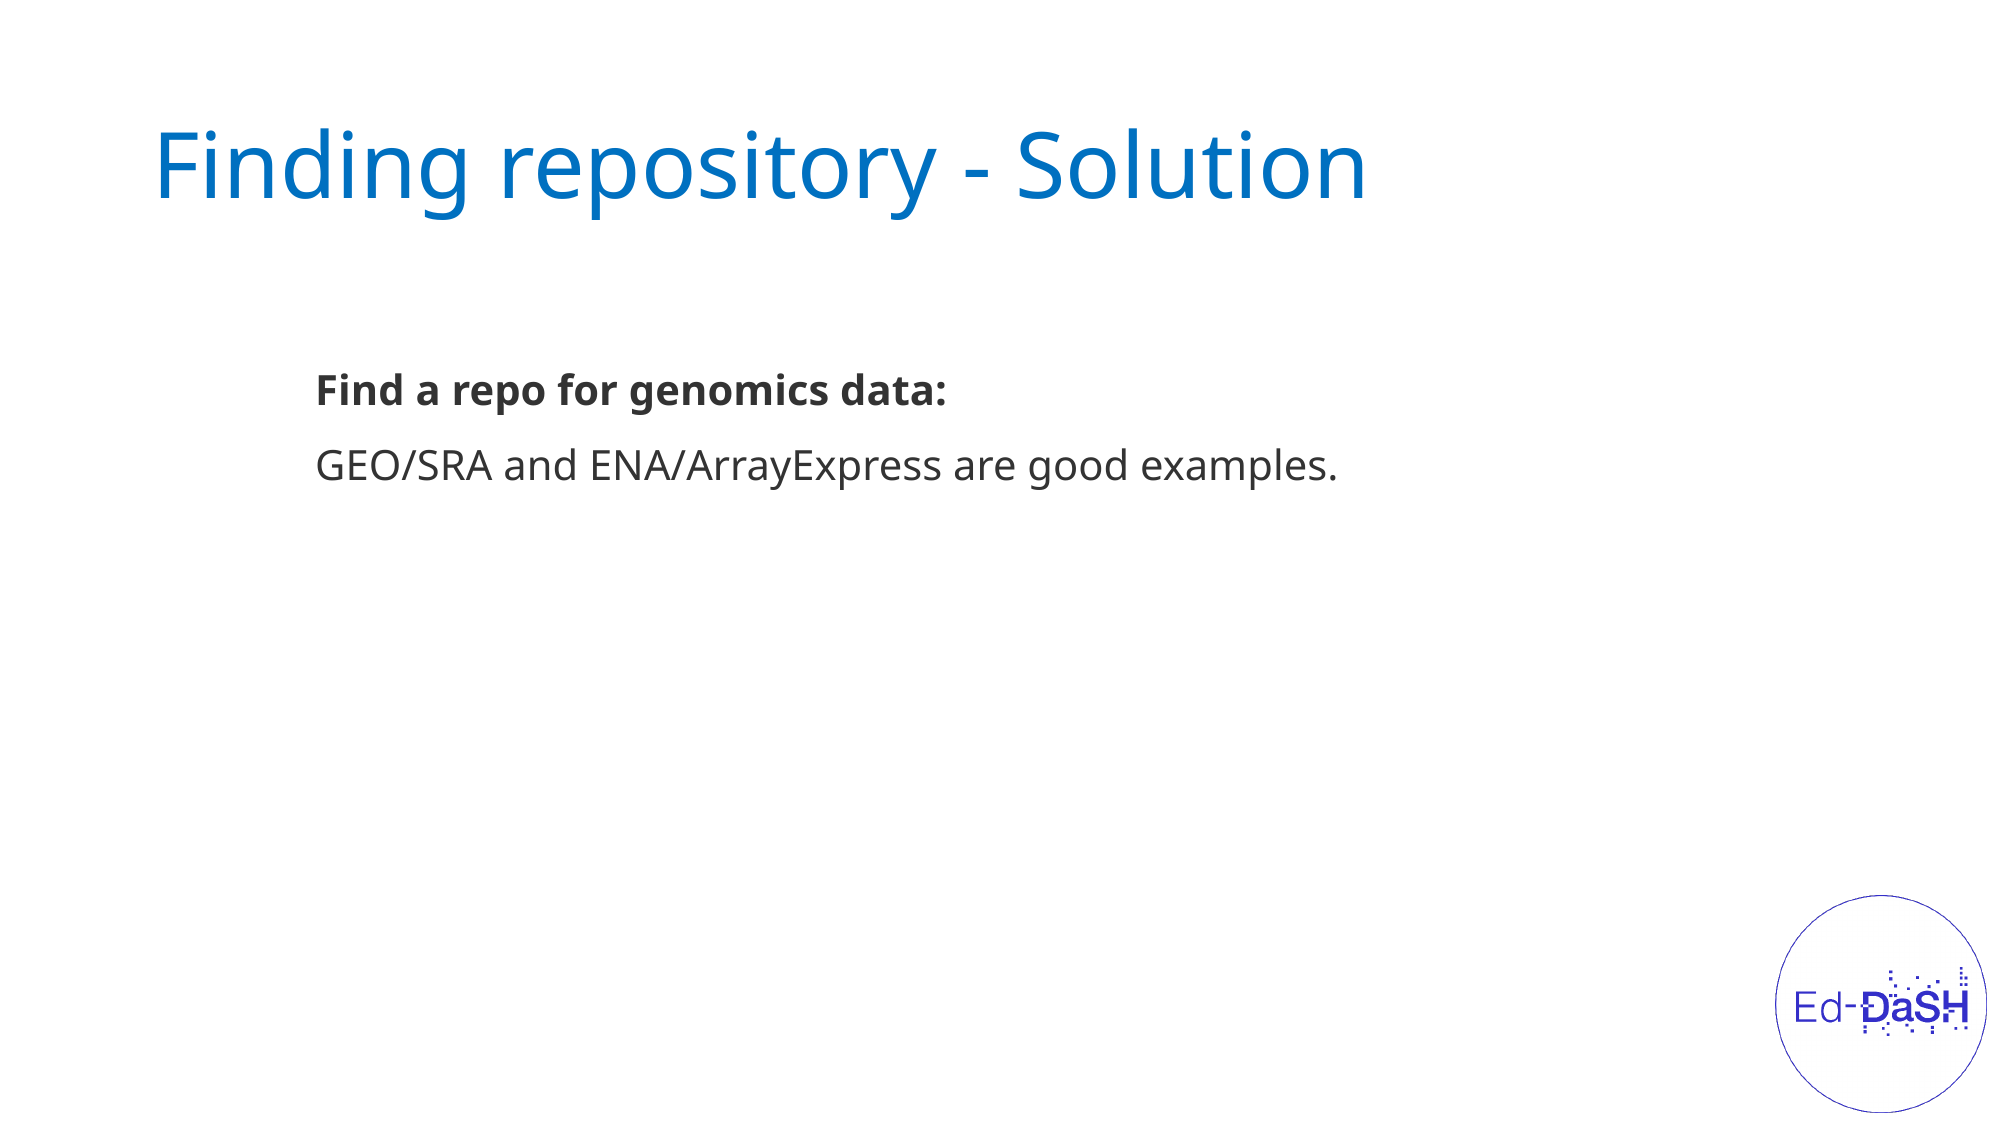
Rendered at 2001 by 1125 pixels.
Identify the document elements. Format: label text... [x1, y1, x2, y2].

title Finding repository - Solution [137, 59, 1863, 278]
text_box Find a repo for genomics data: GEO/SRA and ENA/ArrayExpress are good examples. [300, 331, 1573, 497]
picture [1775, 895, 1987, 1113]
